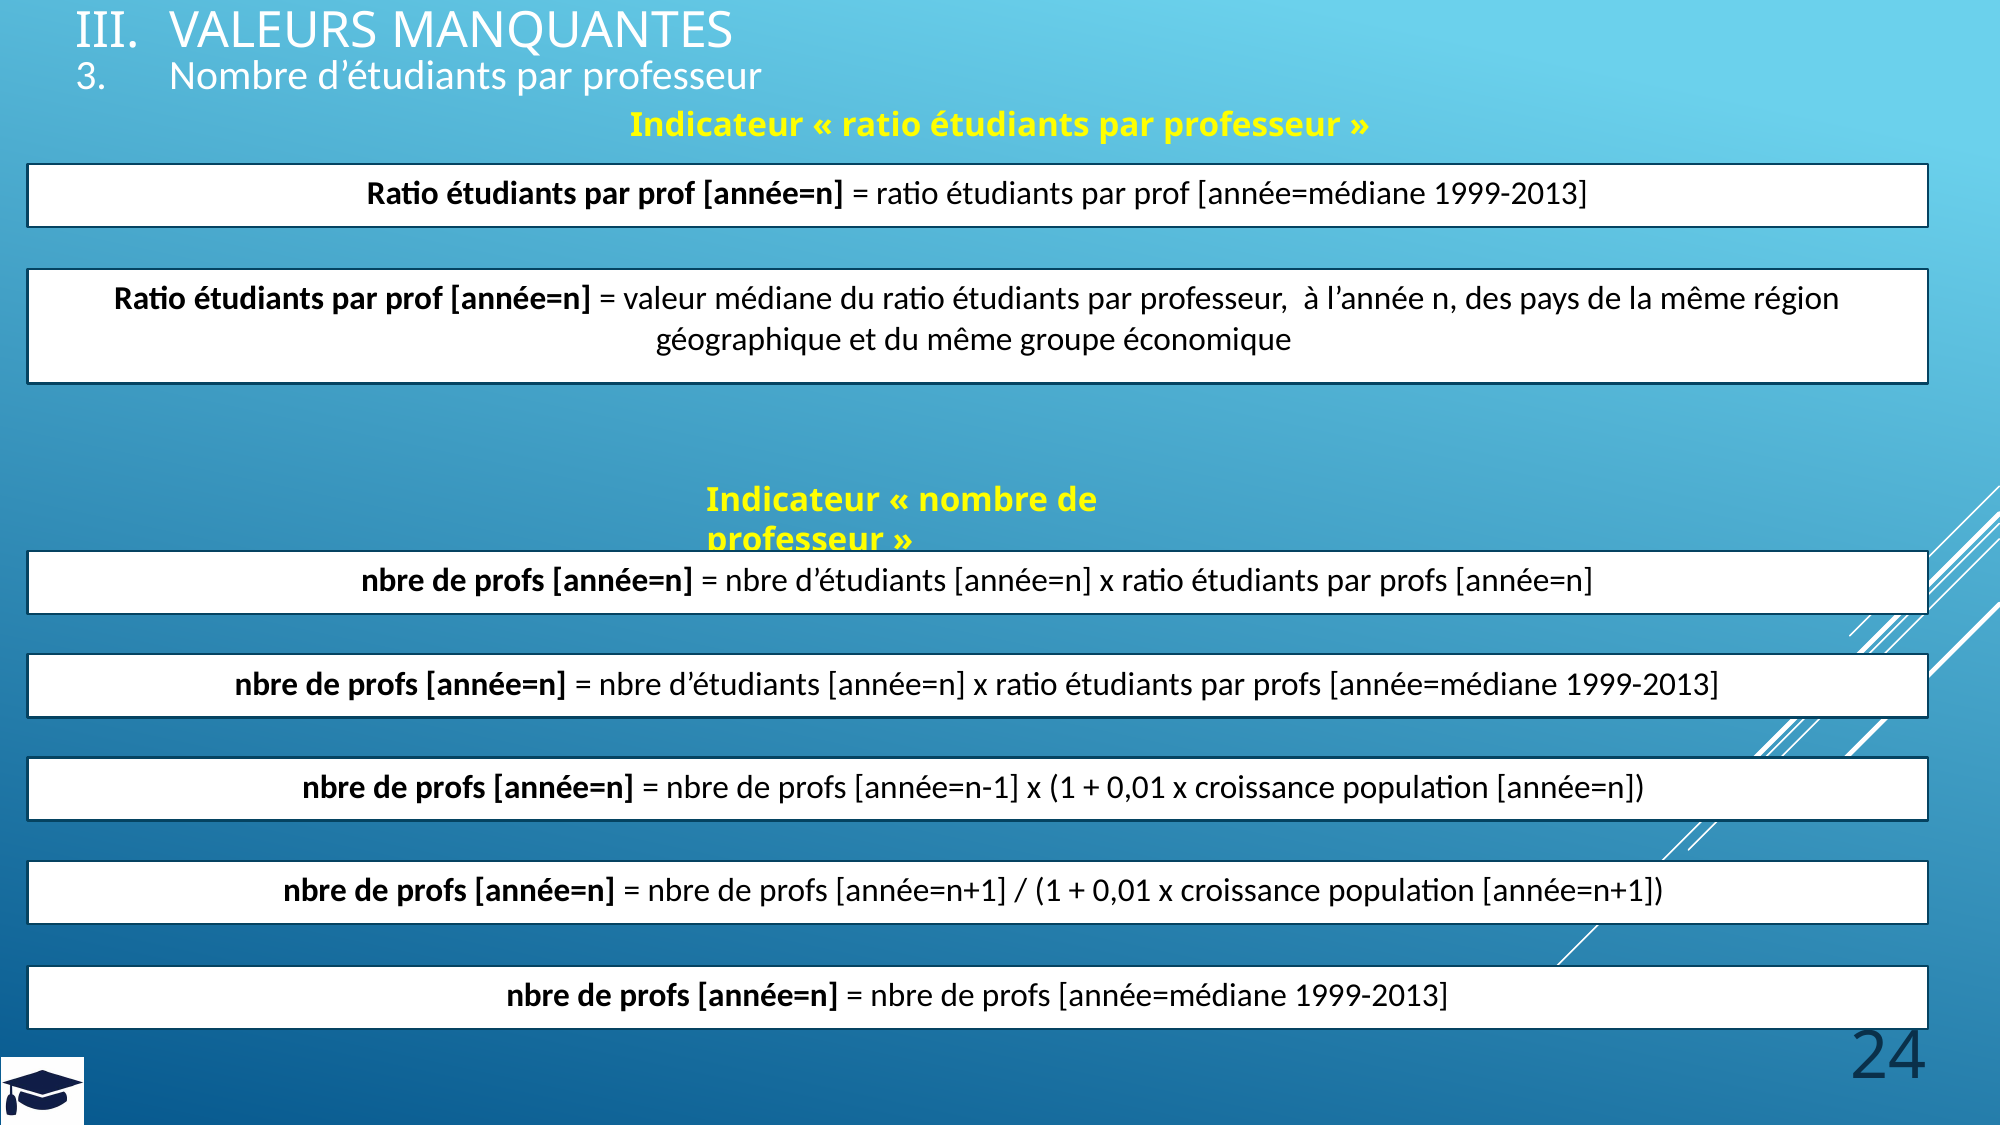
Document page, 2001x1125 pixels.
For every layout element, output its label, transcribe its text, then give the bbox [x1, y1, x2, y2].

text_box Ratio étudiants par prof [année=n] = ratio étudiants par prof [année=médiane 1999-2013] [26, 163, 1929, 228]
text_box nbre de profs [année=n] = nbre d’étudiants [année=n] x ratio étudiants par profs [année=n] [26, 550, 1929, 615]
text_box Ratio étudiants par prof [année=n] = valeur médiane du ratio étudiants par professeur, à l’année n, des pays de la même région géographique et du même groupe économique [26, 268, 1929, 385]
text_box Indicateur « ratio étudiants par professeur » [615, 95, 1408, 151]
title Valeurs manquantes [60, 0, 2000, 55]
text_box Nombre d’étudiants par professeur [60, 47, 830, 99]
text_box nbre de profs [année=n] = nbre de profs [année=médiane 1999-2013] [26, 965, 1929, 1030]
text_box nbre de profs [année=n] = nbre d’étudiants [année=n] x ratio étudiants par profs [année=médiane 1999-2013] [26, 653, 1929, 719]
text_box nbre de profs [année=n] = nbre de profs [année=n+1] / (1 + 0,01 x croissance population [année=n+1]) [26, 860, 1929, 925]
text_box nbre de profs [année=n] = nbre de profs [année=n-1] x (1 + 0,01 x croissance population [année=n]) [26, 756, 1929, 822]
text_box Indicateur « nombre de professeur » [691, 470, 1323, 550]
picture [0, 1056, 84, 1125]
slide_number 24 [1754, 1000, 1942, 1111]
